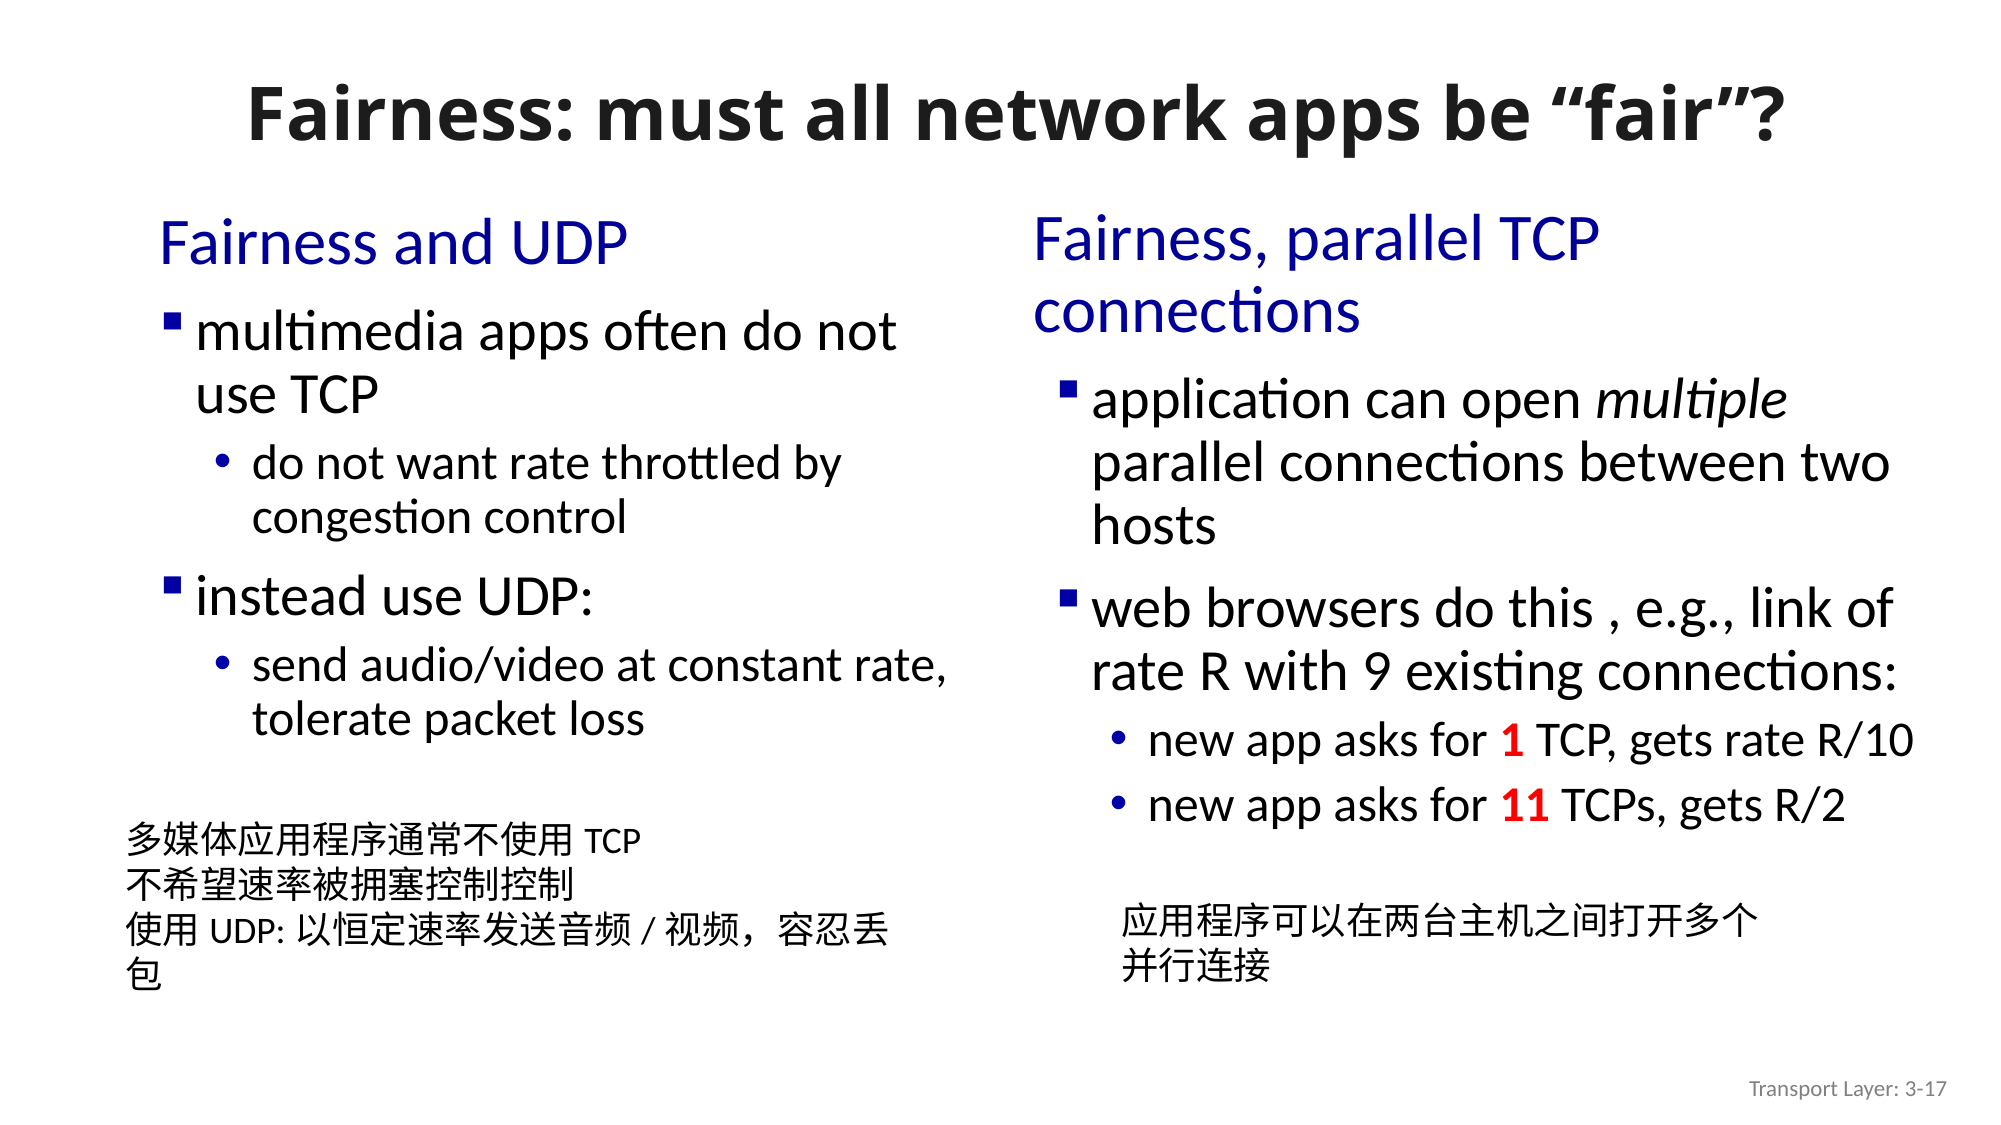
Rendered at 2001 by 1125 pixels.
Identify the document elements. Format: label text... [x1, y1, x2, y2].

text_box 应用程序可以在两台主机之间打开多个并行连接 [1106, 889, 1807, 994]
text_box Fairness, parallel TCP connections application can open multiple parallel connections between two hosts web browsers do this , e.g., link of rate R with 9 existing connections: new app asks for 1 TCP, gets rate R/10 new app asks for 11 TCPs, gets R/2 [1018, 195, 1934, 1027]
slide_number Transport Layer: 3- [1512, 1056, 1963, 1117]
text_box Fairness and UDP multimedia apps often do not use TCP do not want rate throttled by congestion control instead use UDP: send audio/video at constant rate, tolerate packet loss [122, 199, 977, 963]
text_box 多媒体应用程序通常不使用TCP 不希望速率被拥塞控制控制 使用UDP:以恒定速率发送音频/视频，容忍丢包 [110, 808, 934, 1004]
title Fairness: must all network apps be “fair”? [128, 42, 1906, 190]
